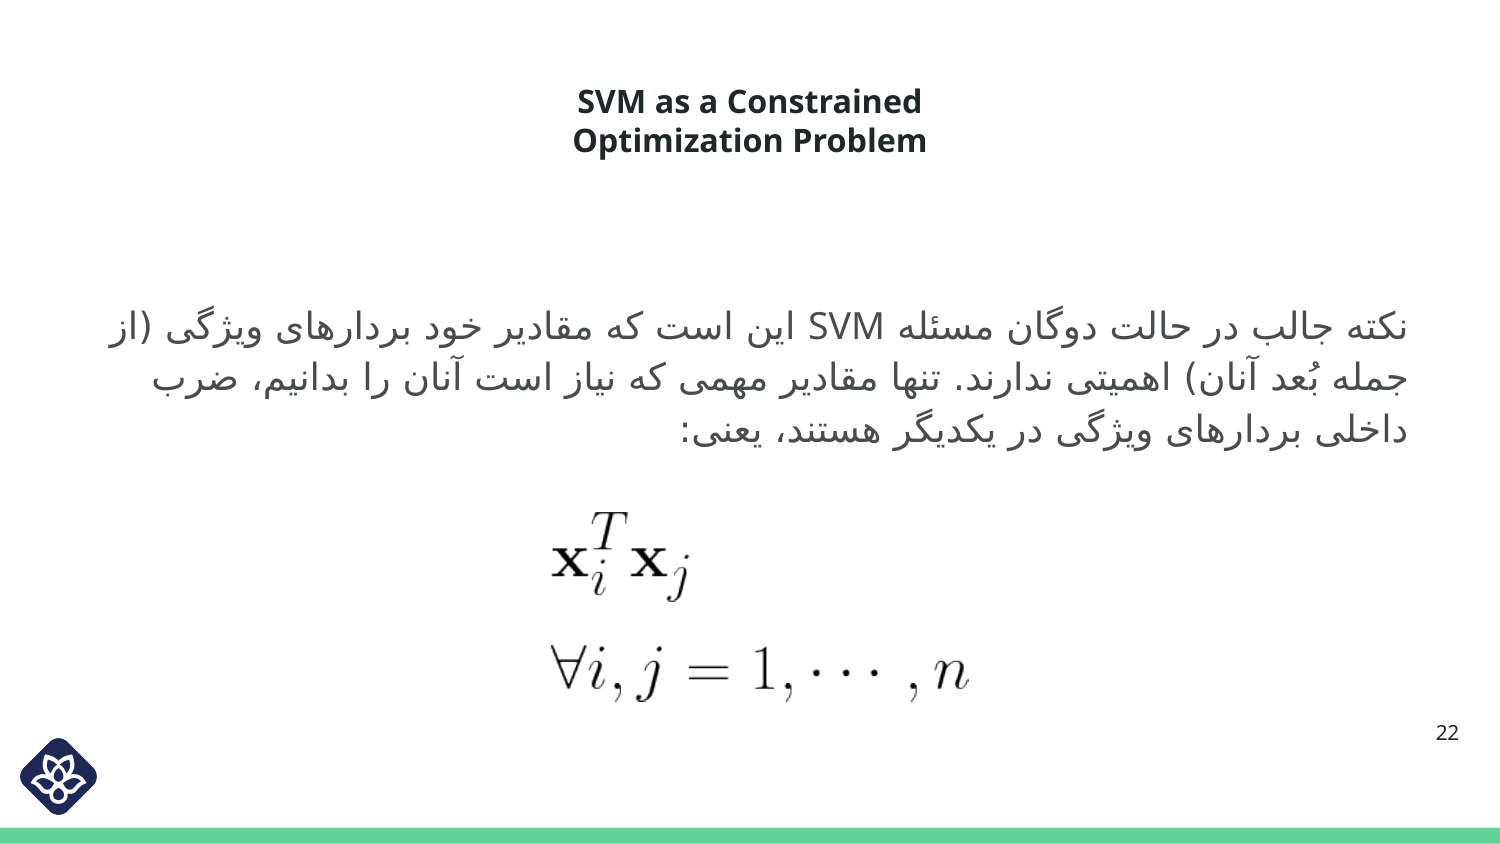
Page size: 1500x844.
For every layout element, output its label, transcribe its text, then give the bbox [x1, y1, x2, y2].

picture [551, 645, 970, 703]
picture [551, 512, 690, 602]
text_box نکته جالب در حالت دوگان مسئله SVM این است که مقادیر خود بردارهای ویژگی (از جمله بُعد آنان) اهمیتی ندارند. تنها مقادیر مهمی که نیاز است آنان را بدانیم، ضرب داخلی بردارهای ویژگی در یکدیگر هستند، یعنی: [75, 238, 1425, 466]
title SVM as a Constrained Optimization Problem [51, 72, 1449, 167]
slide_number ‹#› [1384, 701, 1475, 767]
picture [20, 738, 97, 815]
